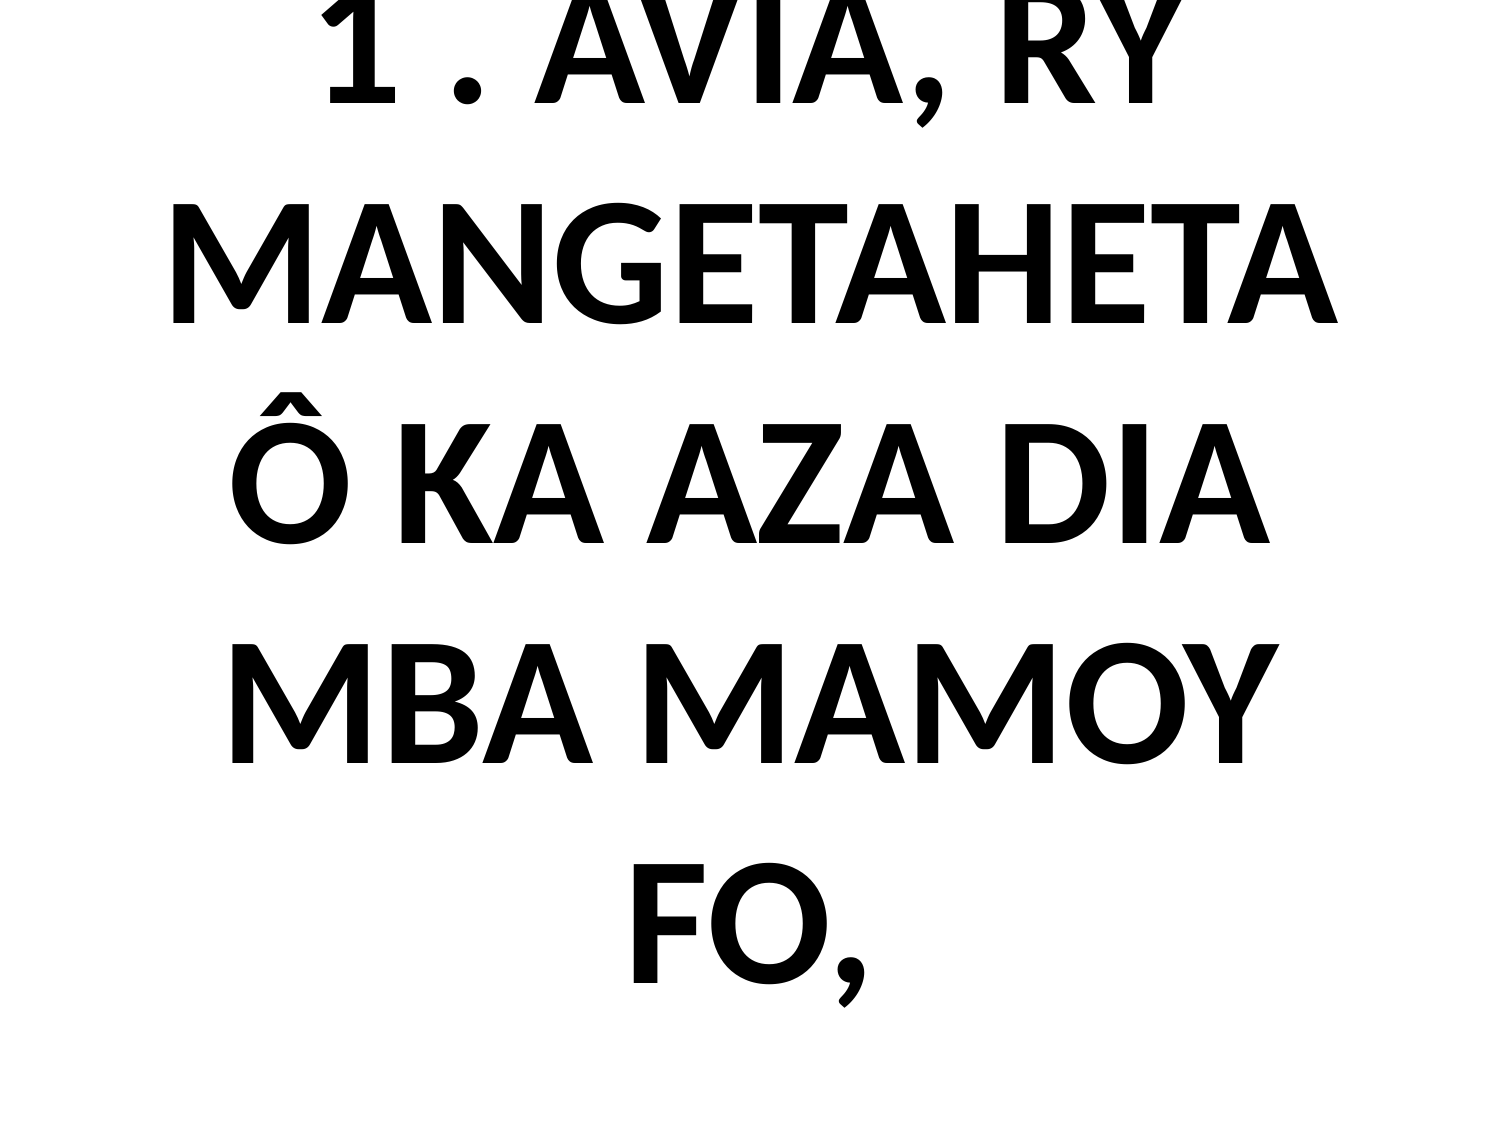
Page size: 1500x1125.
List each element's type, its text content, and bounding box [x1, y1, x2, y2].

title 1 . AVIA, RY MANGETAHETA Ô KA AZA DIA MBA MAMOY FO, [112, 349, 1388, 591]
